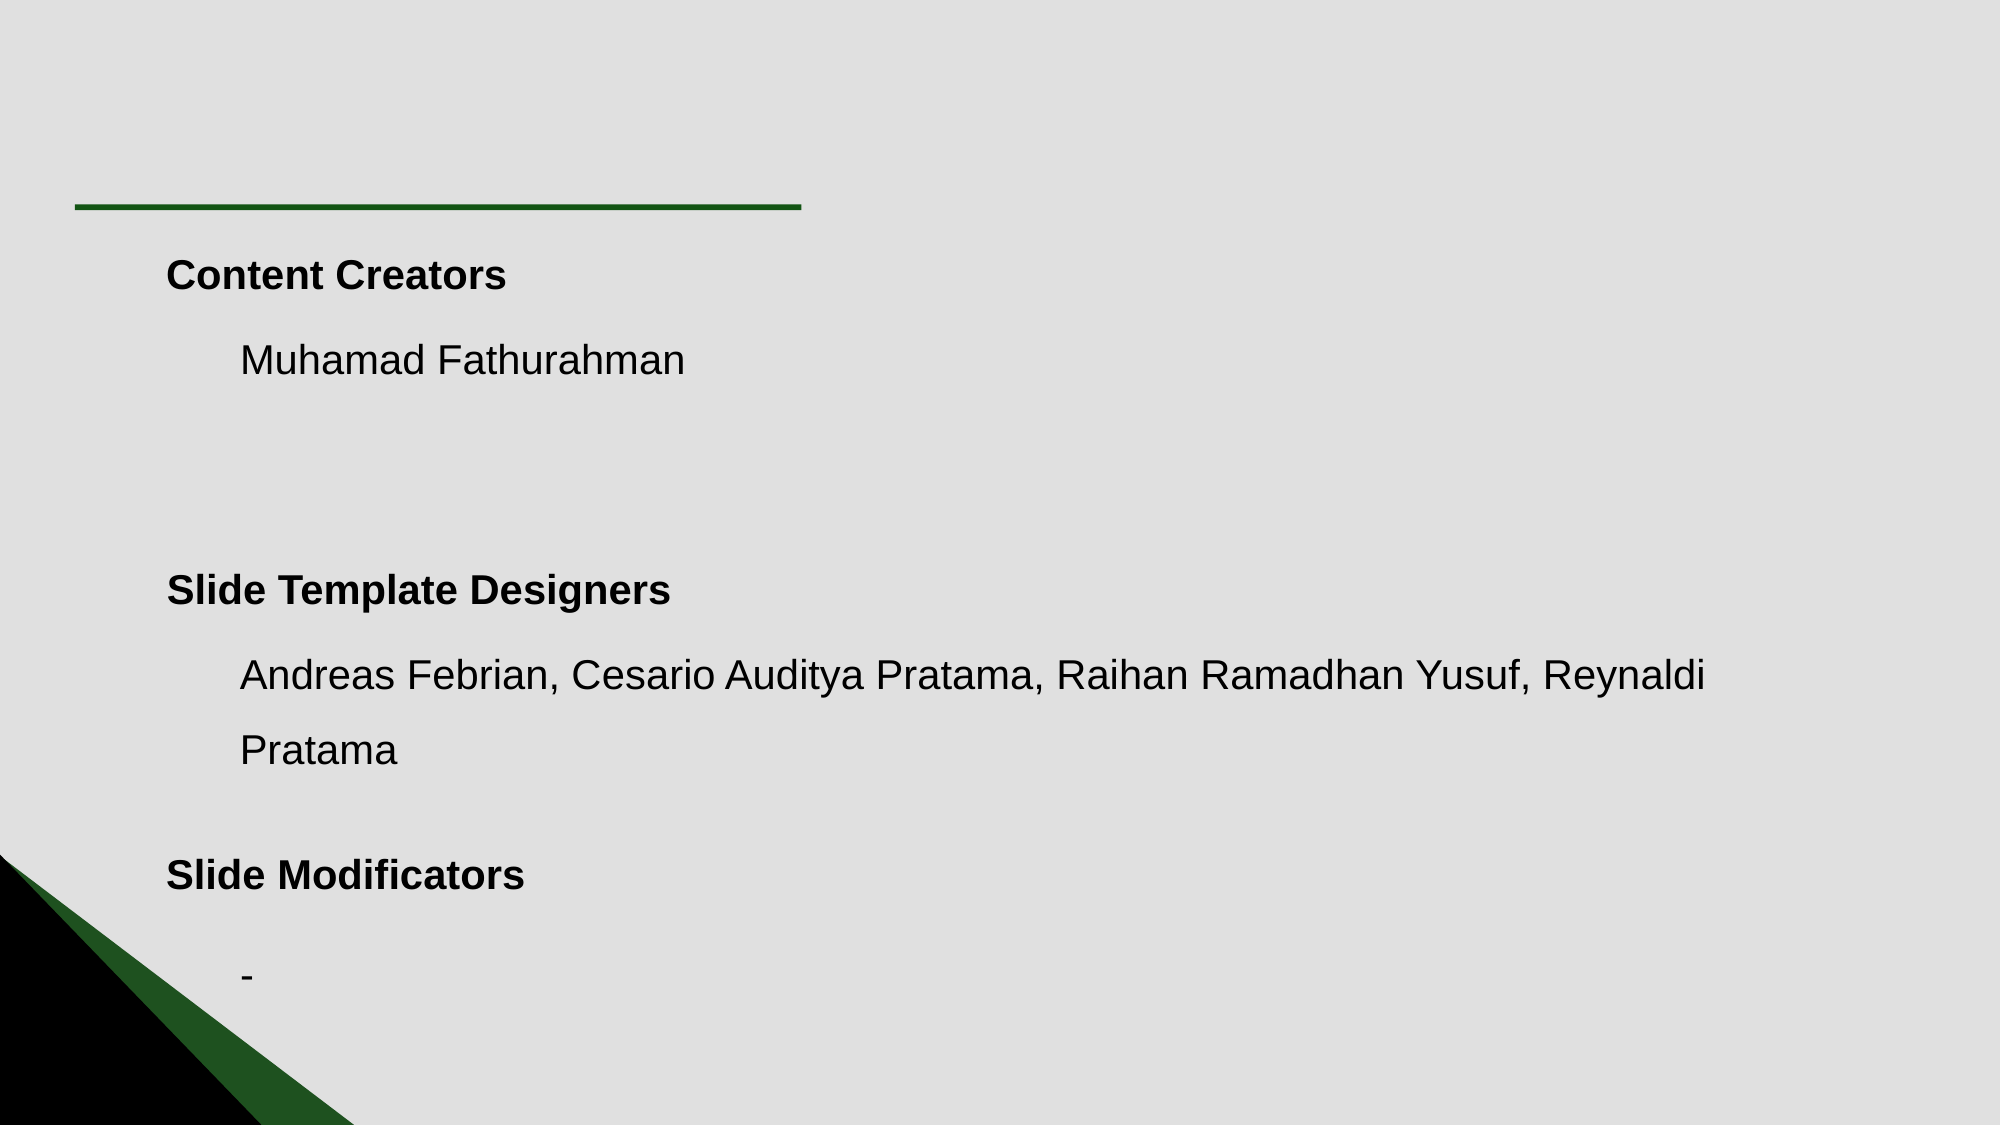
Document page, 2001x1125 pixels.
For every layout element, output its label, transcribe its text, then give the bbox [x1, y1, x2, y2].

list Muhamad Fathurahman [225, 299, 1800, 525]
list - [225, 915, 1800, 1065]
